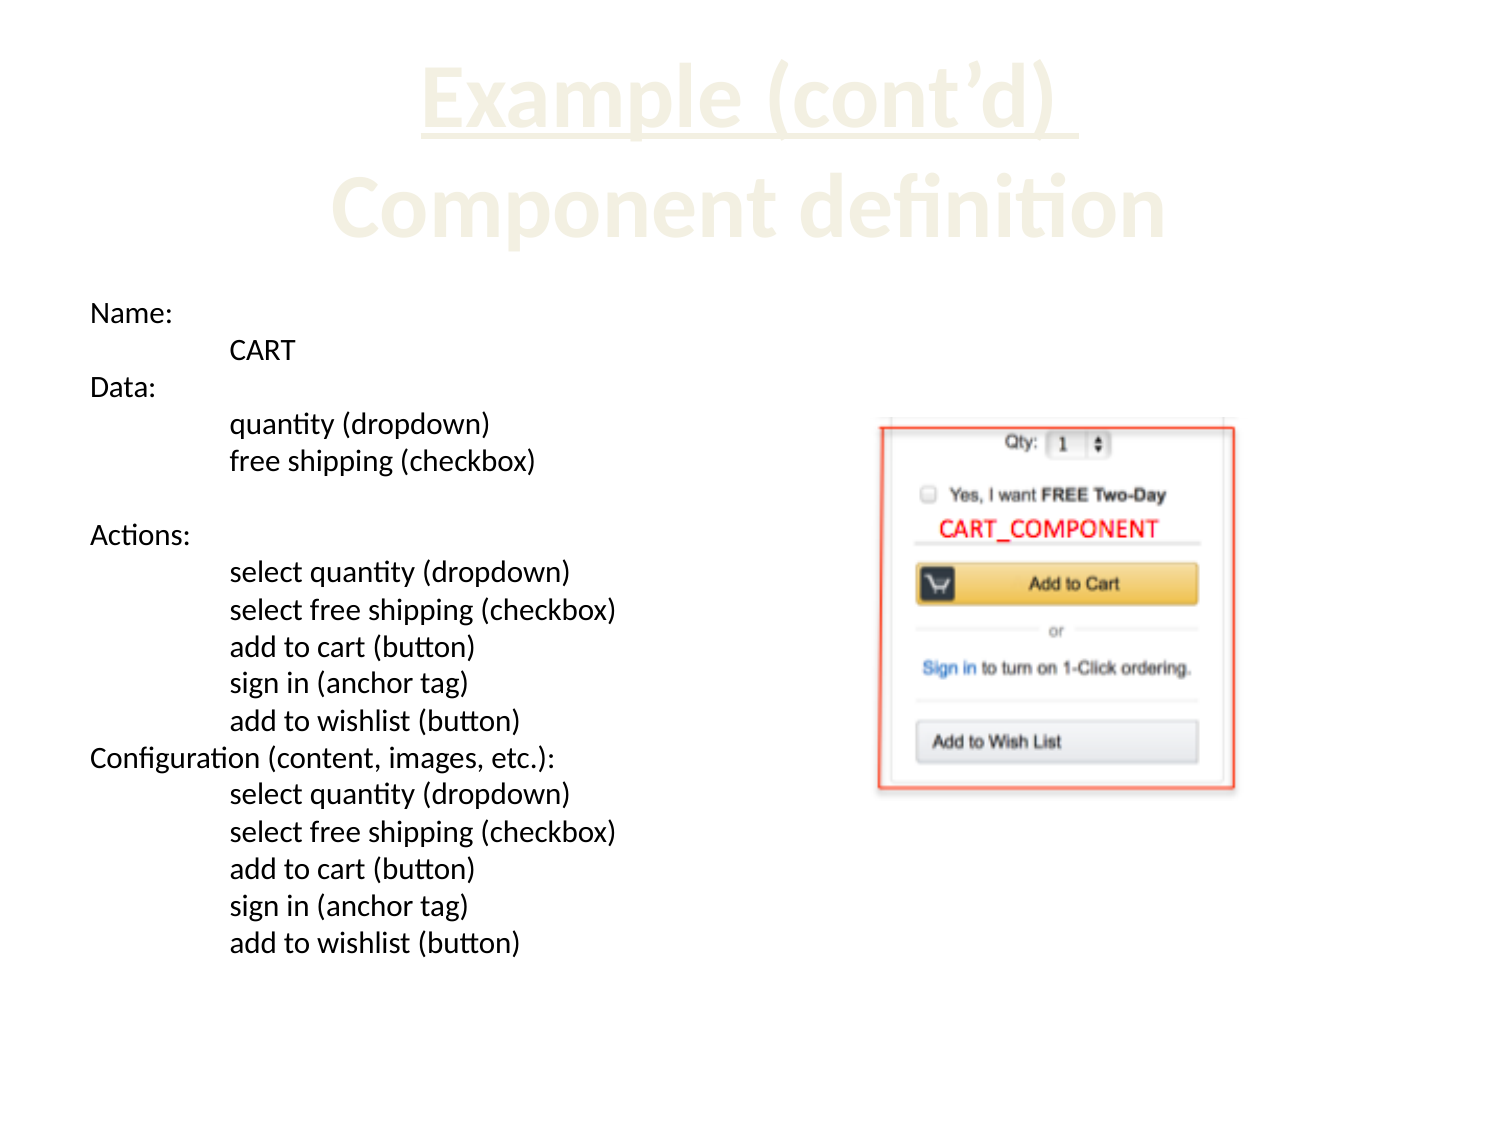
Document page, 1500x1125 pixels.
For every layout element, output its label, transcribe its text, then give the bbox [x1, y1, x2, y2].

text_box Example (cont’d) Component definition [74, 21, 1425, 270]
picture [870, 416, 1249, 801]
title Name: CART Data: quantity (dropdown) free shipping (checkbox) Actions: select quantity (dropdown) select free shipping (checkbox) add to cart (button) sign in (anchor tag) add to wishlist (button) Configuration (content, images, etc.): select quantity (dropdown) select free shipping (checkbox) add to cart (button) sign in (anchor tag) add to wishlist (button) [75, 285, 722, 970]
